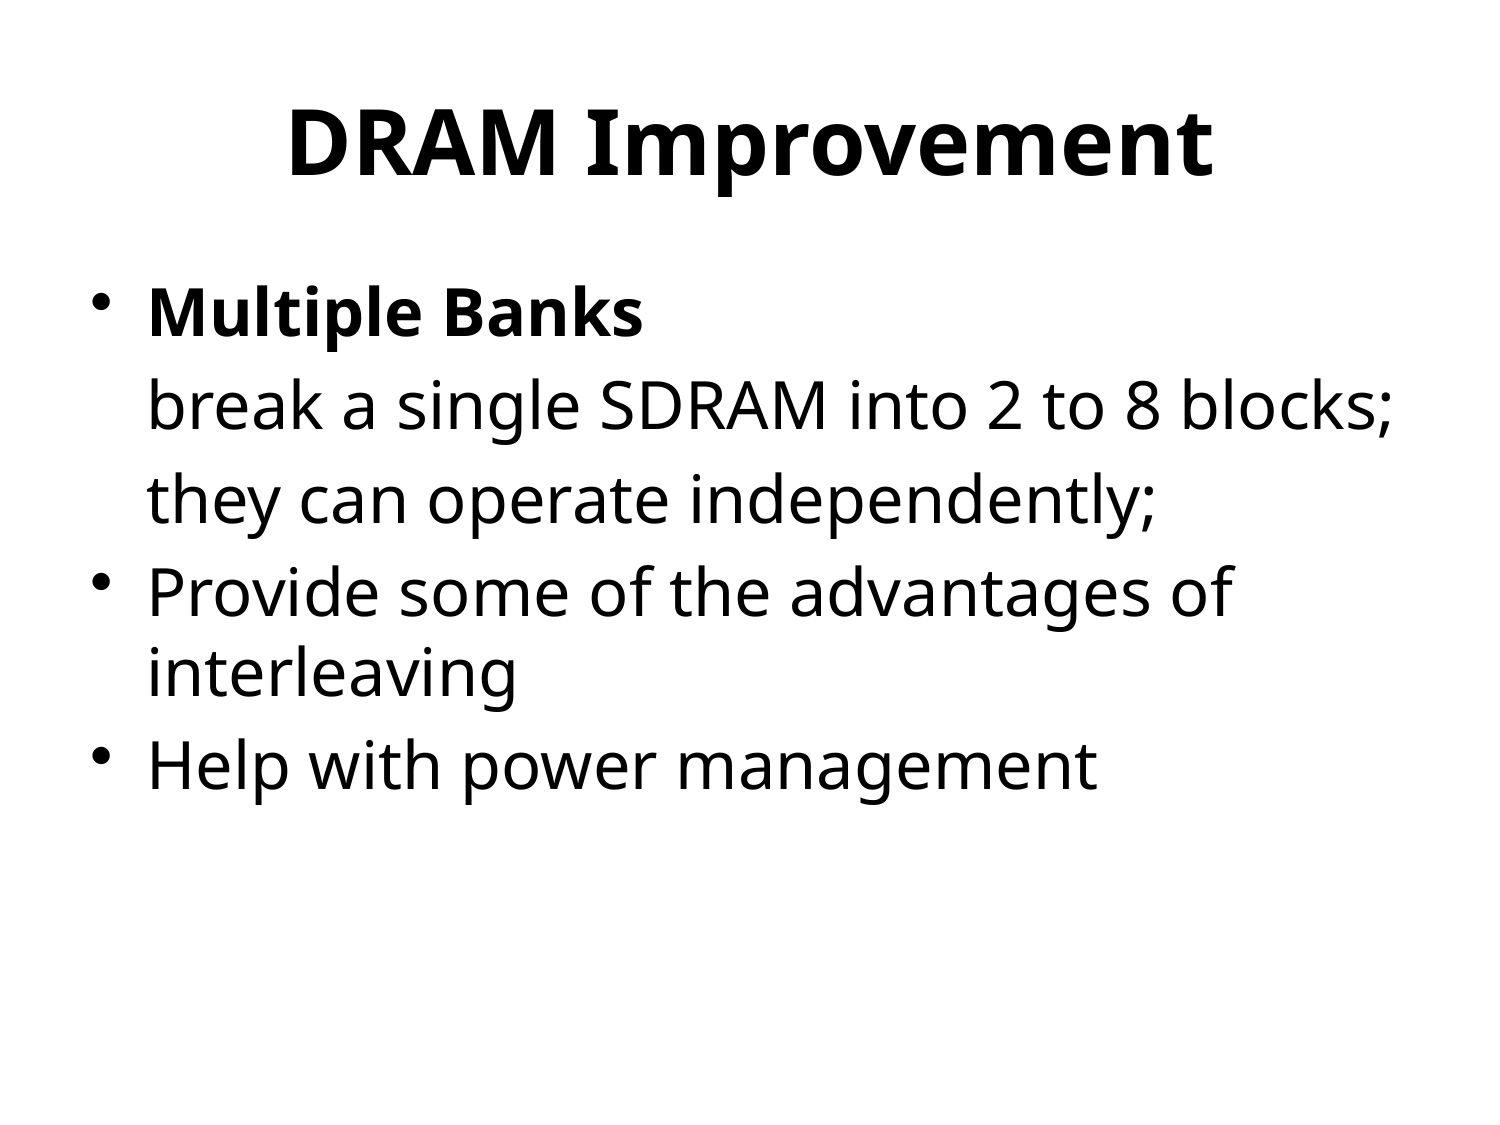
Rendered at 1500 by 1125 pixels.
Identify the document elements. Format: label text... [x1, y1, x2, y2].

list Multiple Banks break a single SDRAM into 2 to 8 blocks; they can operate independently; Provide some of the advantages of interleaving Help with power management [75, 262, 1500, 1125]
title DRAM Improvement [0, 45, 1500, 233]
